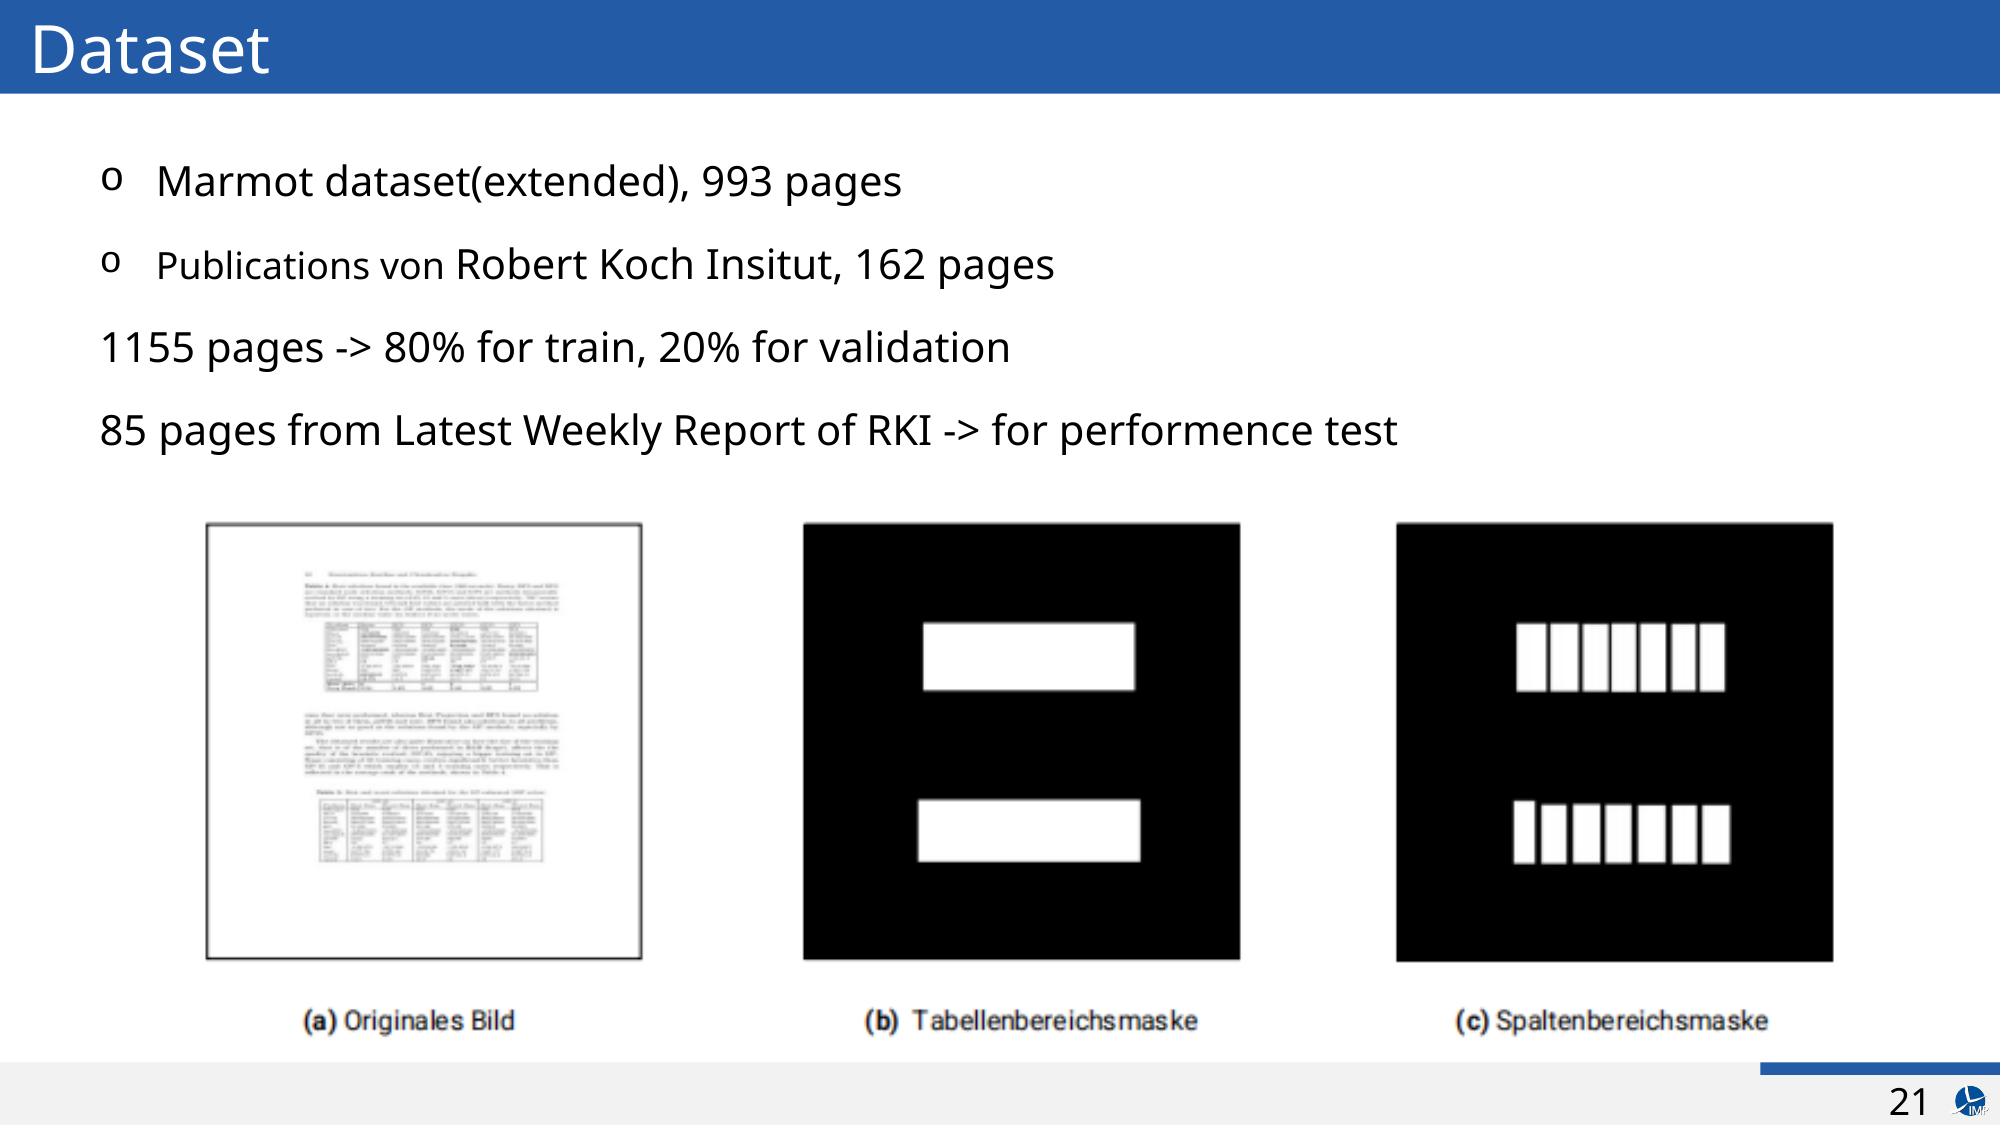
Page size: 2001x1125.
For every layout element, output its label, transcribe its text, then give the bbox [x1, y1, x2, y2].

picture [1950, 1084, 1991, 1116]
text_box Marmot dataset(extended), 993 pages Publications von Robert Koch Insitut, 162 pages 1155 pages -> 80% for train, 20% for validation 85 pages from Latest Weekly Report of RKI -> for performence test [84, 63, 1994, 952]
picture [152, 491, 1886, 1060]
title Dataset [0, 0, 2000, 94]
